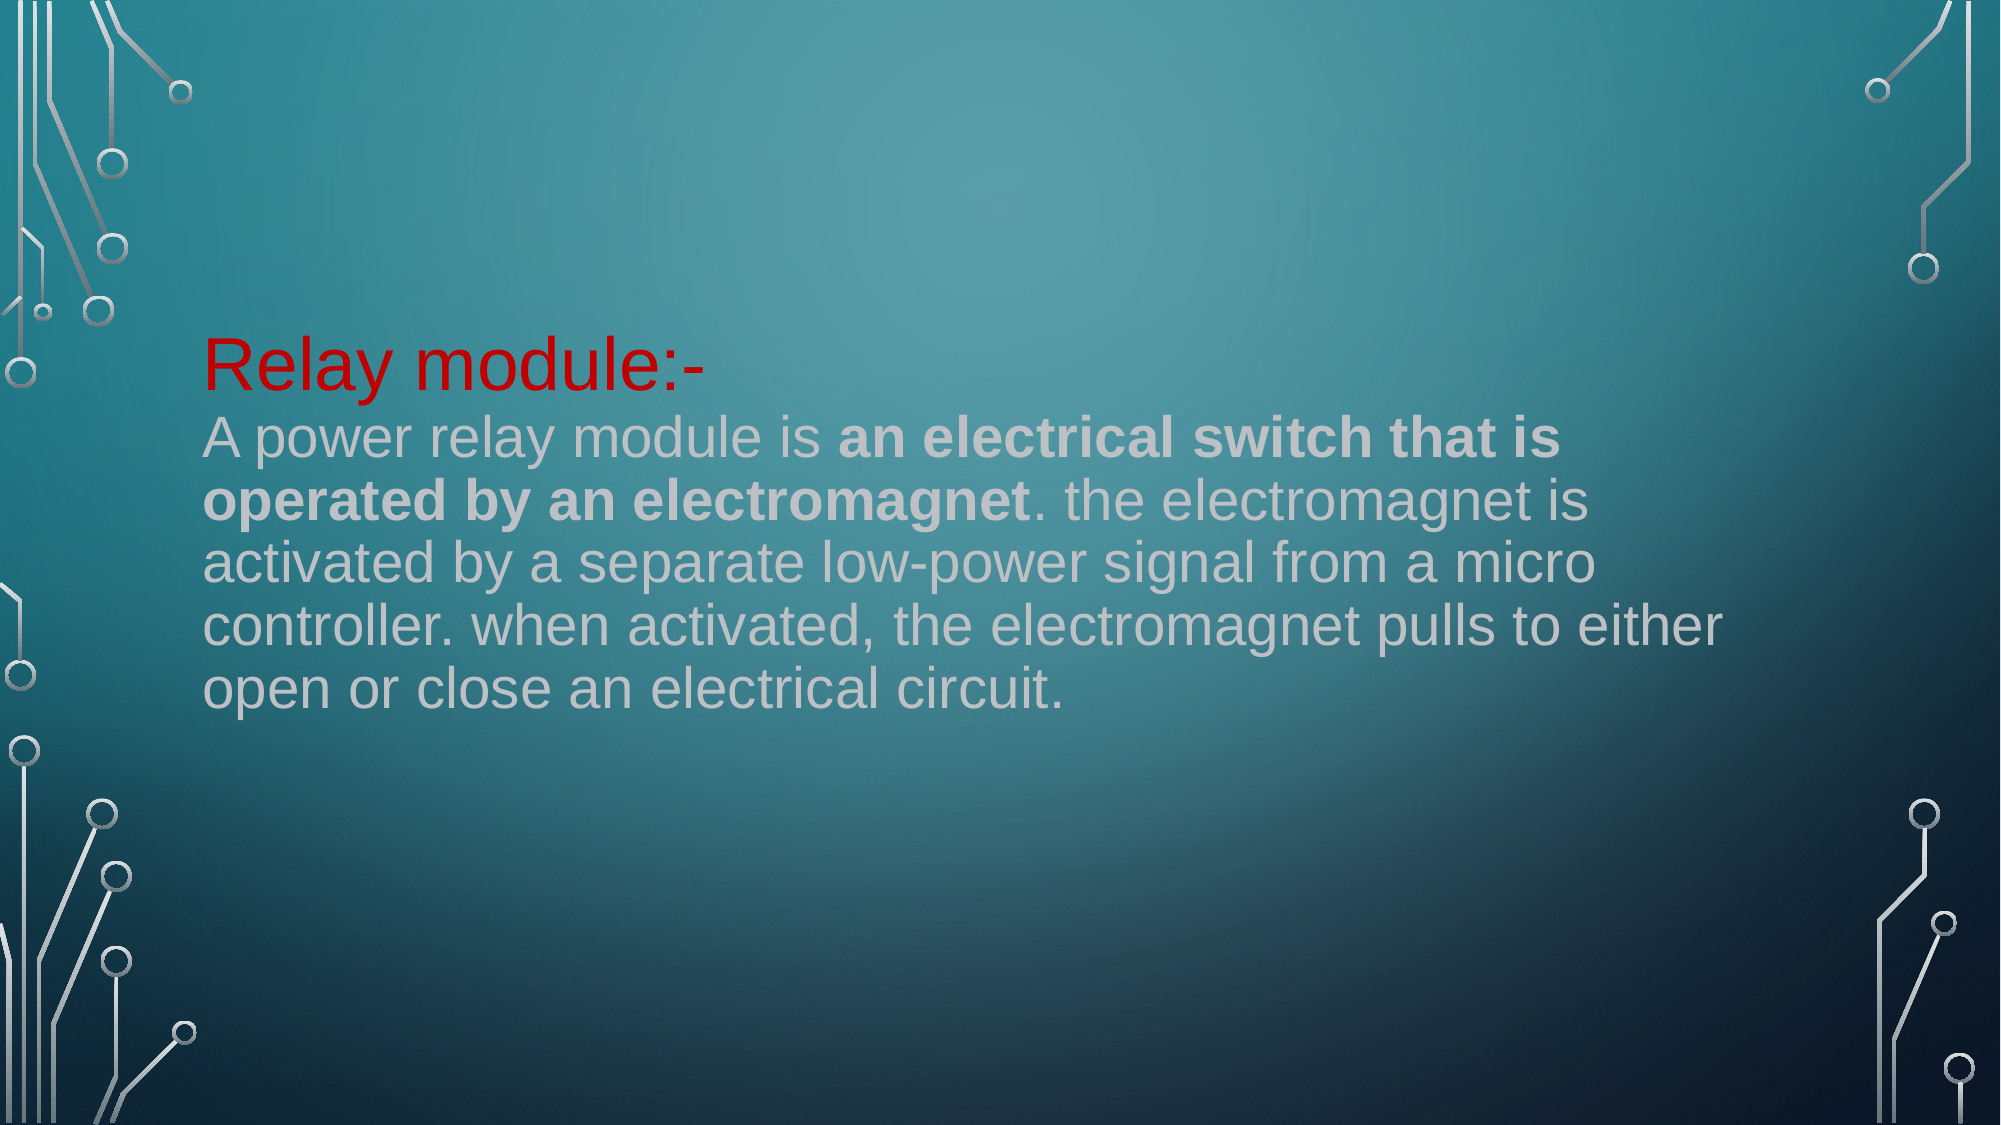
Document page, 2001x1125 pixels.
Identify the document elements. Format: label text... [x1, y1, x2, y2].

title Relay module:- A power relay module is an electrical switch that is operated by an electromagnet. the electromagnet is activated by a separate low-power signal from a micro controller. when activated, the electromagnet pulls to either open or close an electrical circuit. [187, 101, 1813, 1016]
